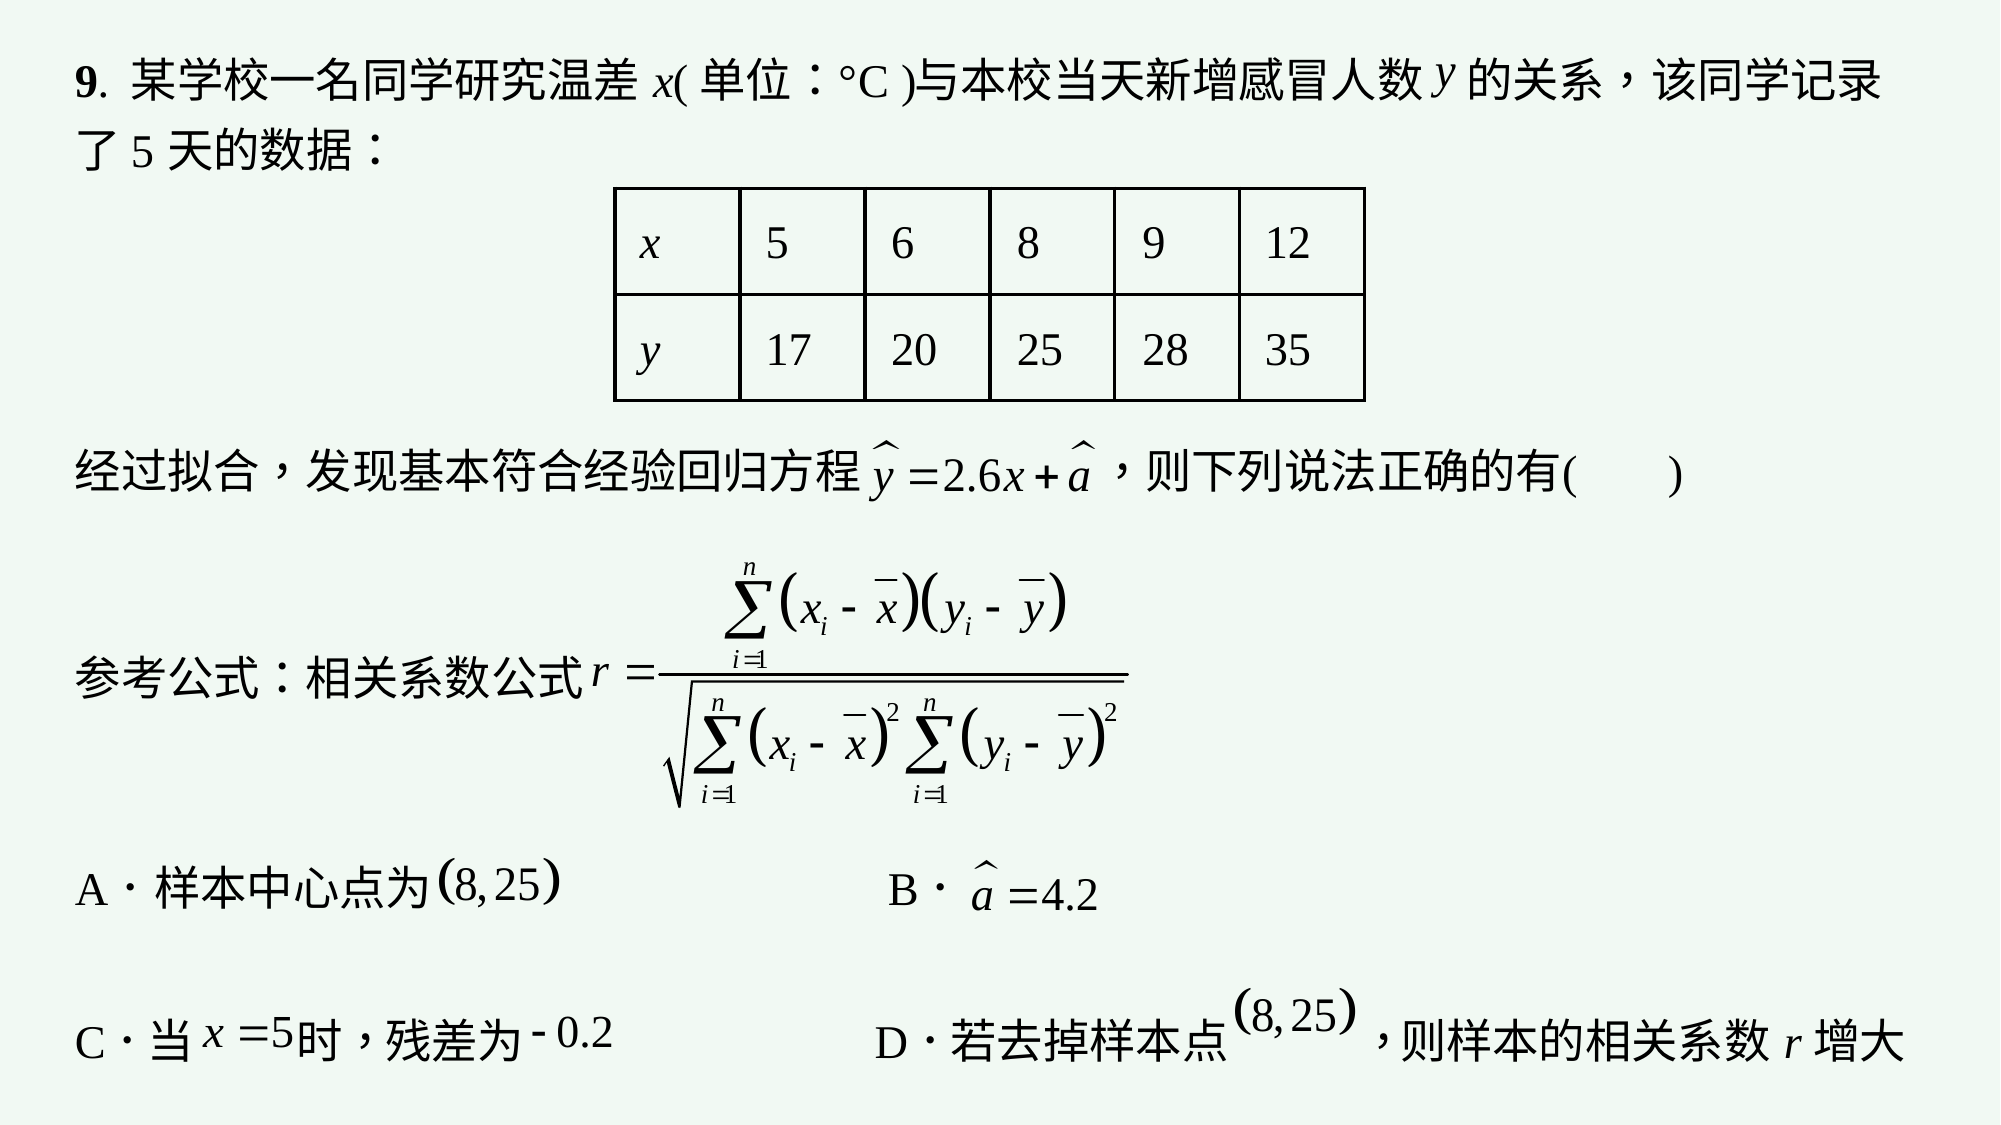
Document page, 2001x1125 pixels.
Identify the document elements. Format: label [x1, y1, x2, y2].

text_box [74, 47, 1907, 1099]
